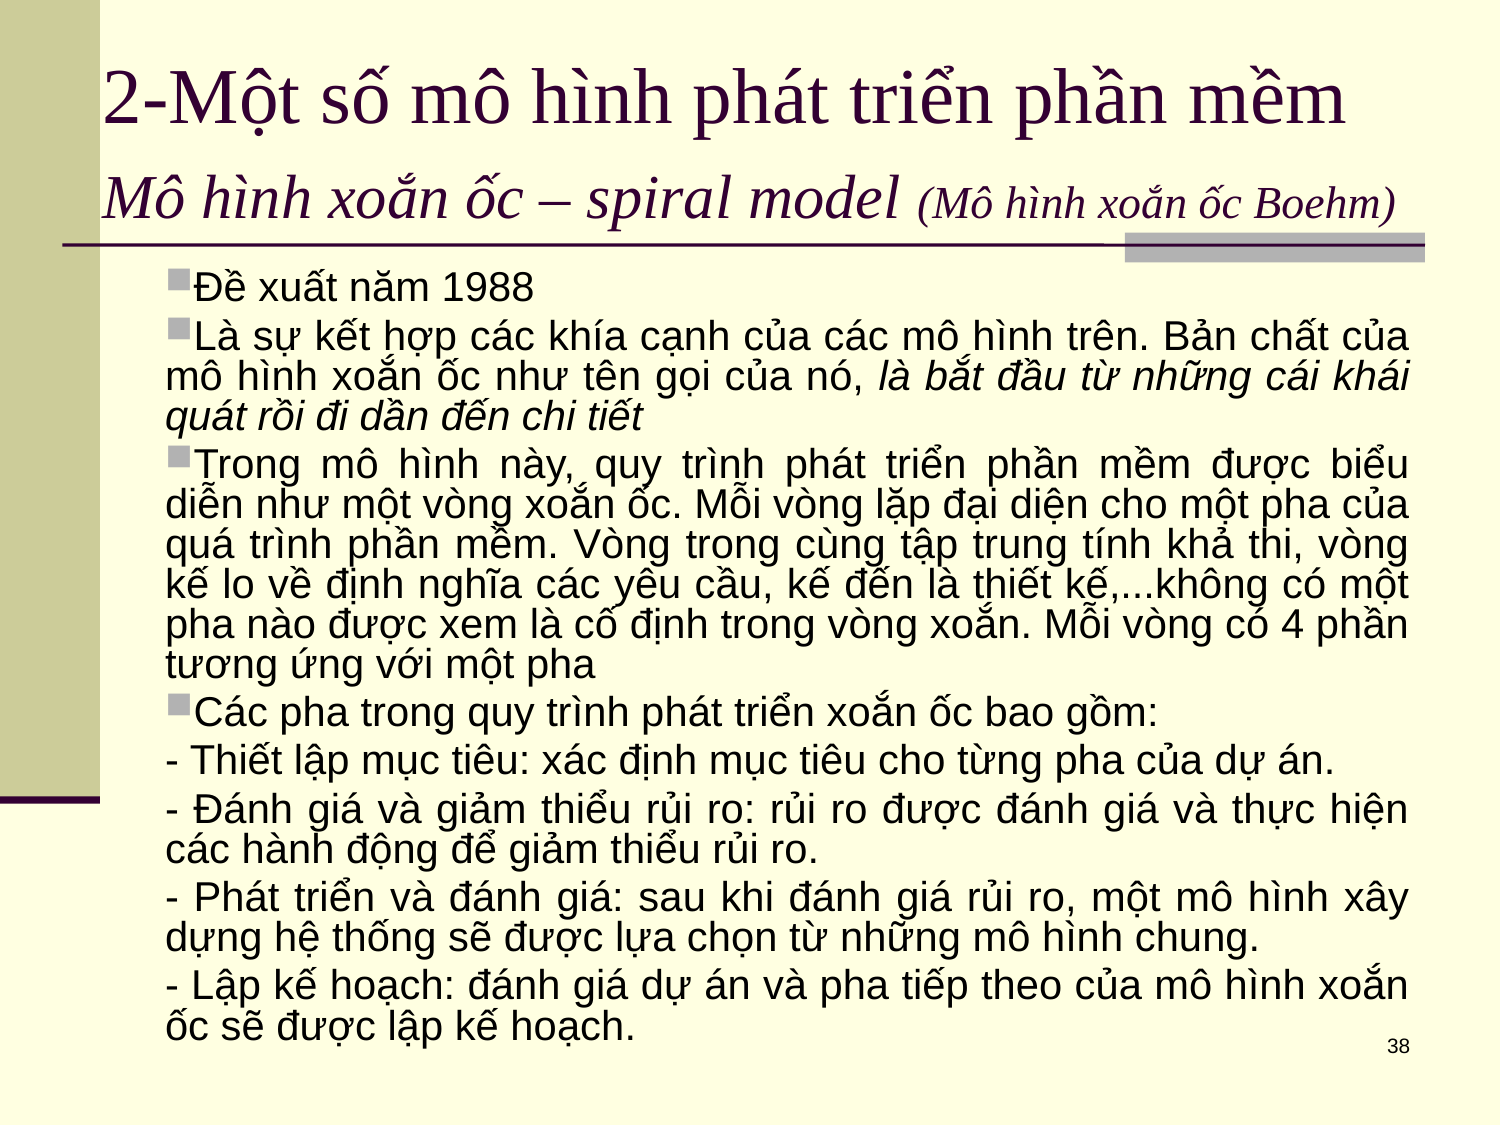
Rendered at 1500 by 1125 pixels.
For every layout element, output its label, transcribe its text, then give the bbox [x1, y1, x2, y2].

list Đề xuất năm 1988 Là sự kết hợp các khía cạnh của các mô hình trên. Bản chất của mô hình xoắn ốc như tên gọi của nó, là bắt đầu từ những cái khái quát rồi đi dần đến chi tiết Trong mô hình này, quy trình phát triển phần mềm được biểu diễn như một vòng xoắn ốc. Mỗi vòng lặp đại diện cho một pha của quá trình phần mềm. Vòng trong cùng tập trung tính khả thi, vòng kế lo về định nghĩa các yêu cầu, kế đến là thiết kế,...không có một pha nào được xem là cố định trong vòng xoắn. Mỗi vòng có 4 phần tương ứng với một pha Các pha trong quy trình phát triển xoắn ốc bao gồm: - Thiết lập mục tiêu: xác định mục tiêu cho từng pha của dự án. - Đánh giá và giảm thiểu rủi ro: rủi ro được đánh giá và thực hiện các hành động để giảm thiểu rủi ro. - Phát triển và đánh giá: sau khi đánh giá rủi ro, một mô hình xây dựng hệ thống sẽ được lựa chọn từ những mô hình chung. - Lập kế hoạch: đánh giá dự án và pha tiếp theo của mô hình xoắn ốc sẽ được lập kế hoạch. [150, 262, 1425, 1088]
title 2-Một số mô hình phát triển phần mềm Mô hình xoắn ốc – spiral model (Mô hình xoắn ốc Boehm) [87, 45, 1463, 234]
slide_number 38 [1112, 1024, 1426, 1101]
